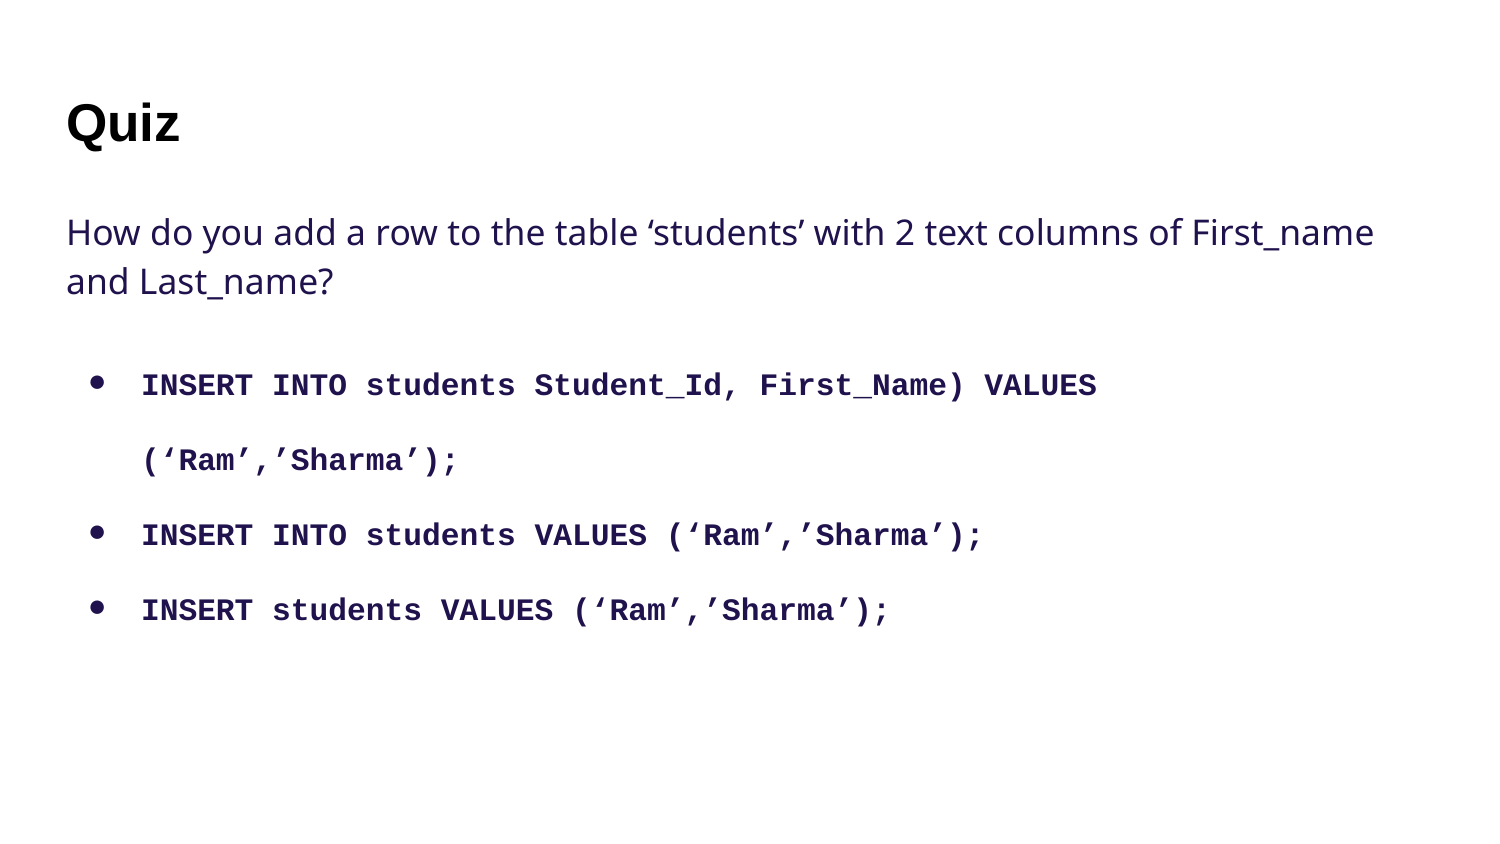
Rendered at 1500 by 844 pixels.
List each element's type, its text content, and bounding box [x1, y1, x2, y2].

list How do you add a row to the table ‘students’ with 2 text columns of First_name and Last_name? INSERT INTO students Student_Id, First_Name) VALUES (‘Ram’,’Sharma’); INSERT INTO students VALUES (‘Ram’,’Sharma’); INSERT students VALUES (‘Ram’,’Sharma’); [51, 189, 1449, 750]
title Quiz [51, 72, 1449, 167]
